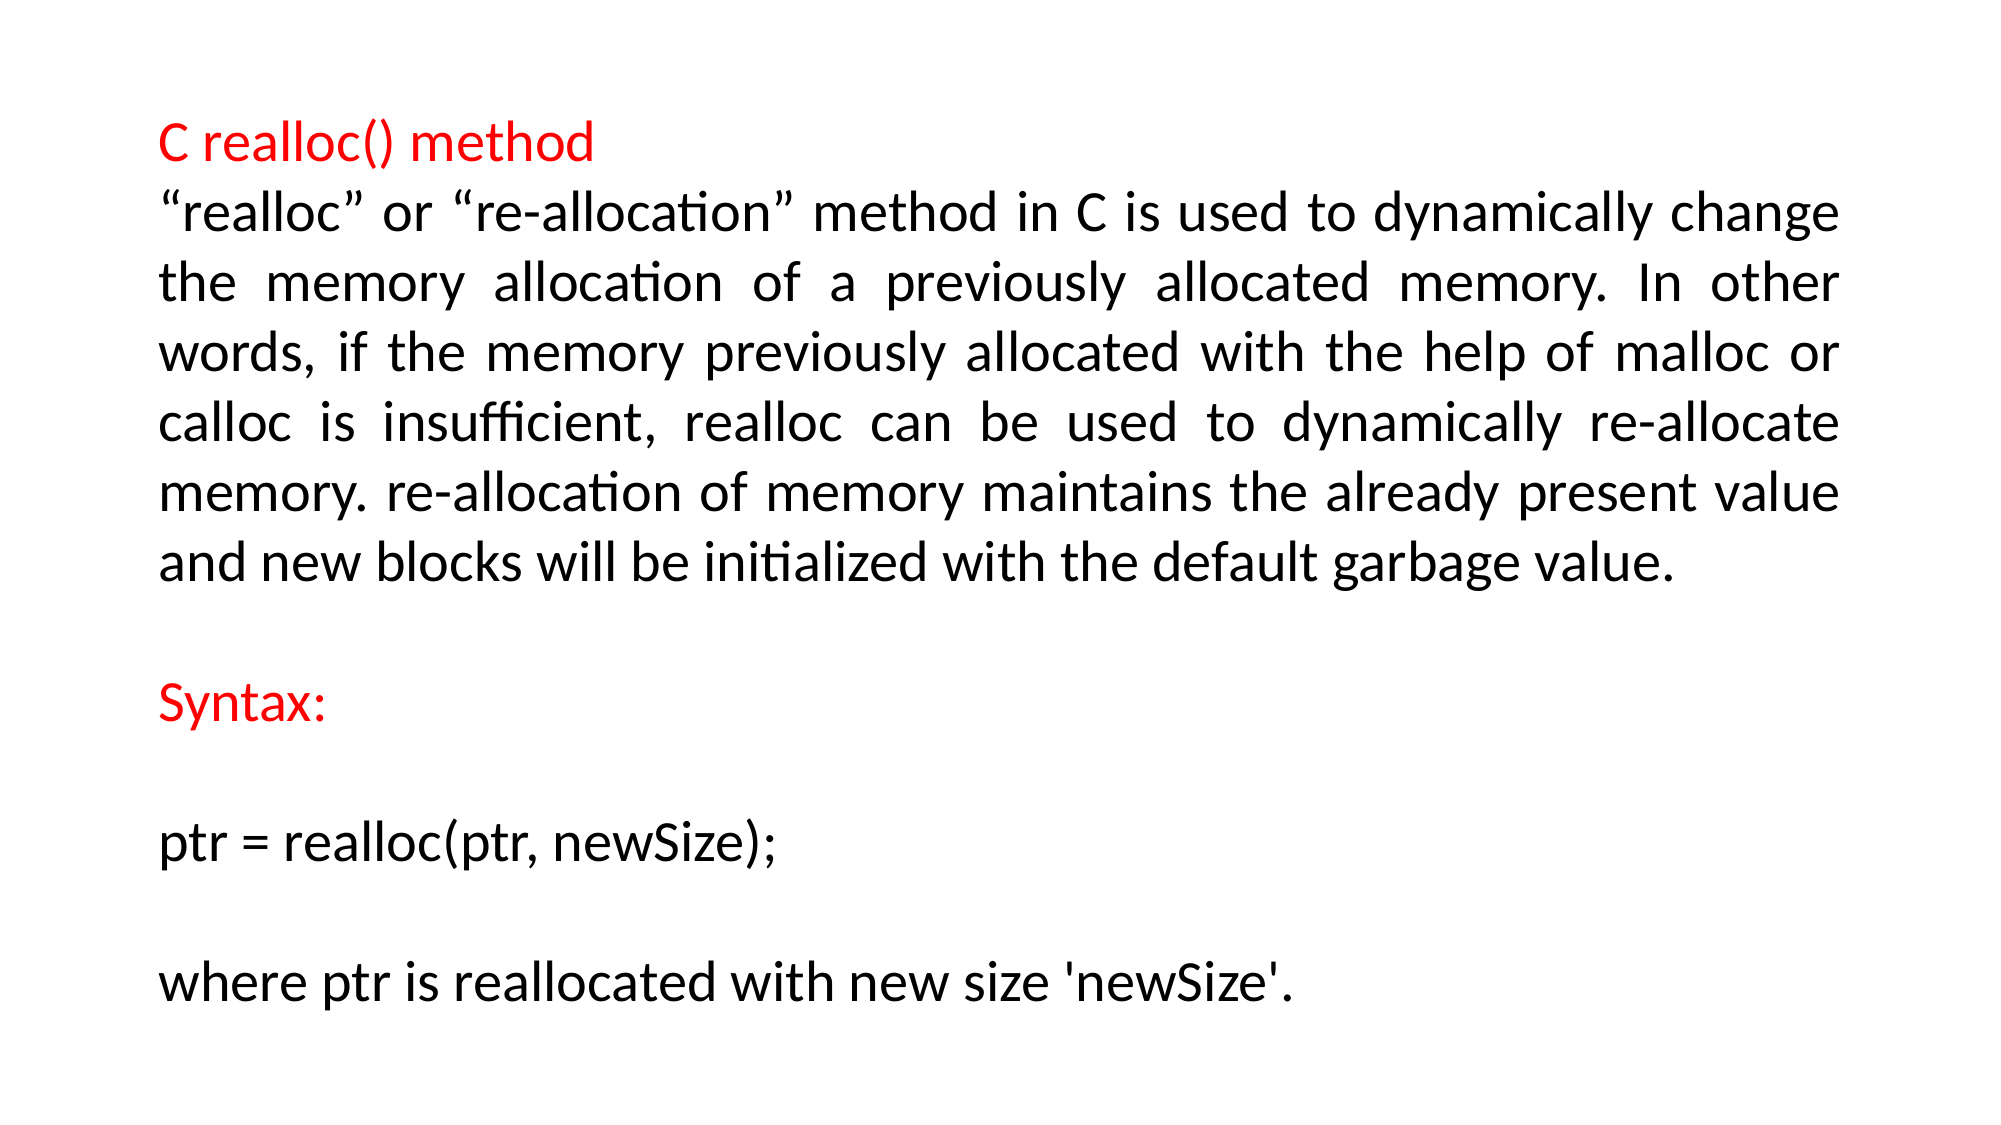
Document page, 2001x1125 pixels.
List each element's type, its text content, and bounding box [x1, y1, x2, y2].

text_box C realloc() method “realloc” or “re-allocation” method in C is used to dynamically change the memory allocation of a previously allocated memory. In other words, if the memory previously allocated with the help of malloc or calloc is insufficient, realloc can be used to dynamically re-allocate memory. re-allocation of memory maintains the already present value and new blocks will be initialized with the default garbage value. Syntax: ptr = realloc(ptr, newSize); where ptr is reallocated with new size 'newSize'. [143, 95, 1857, 1020]
